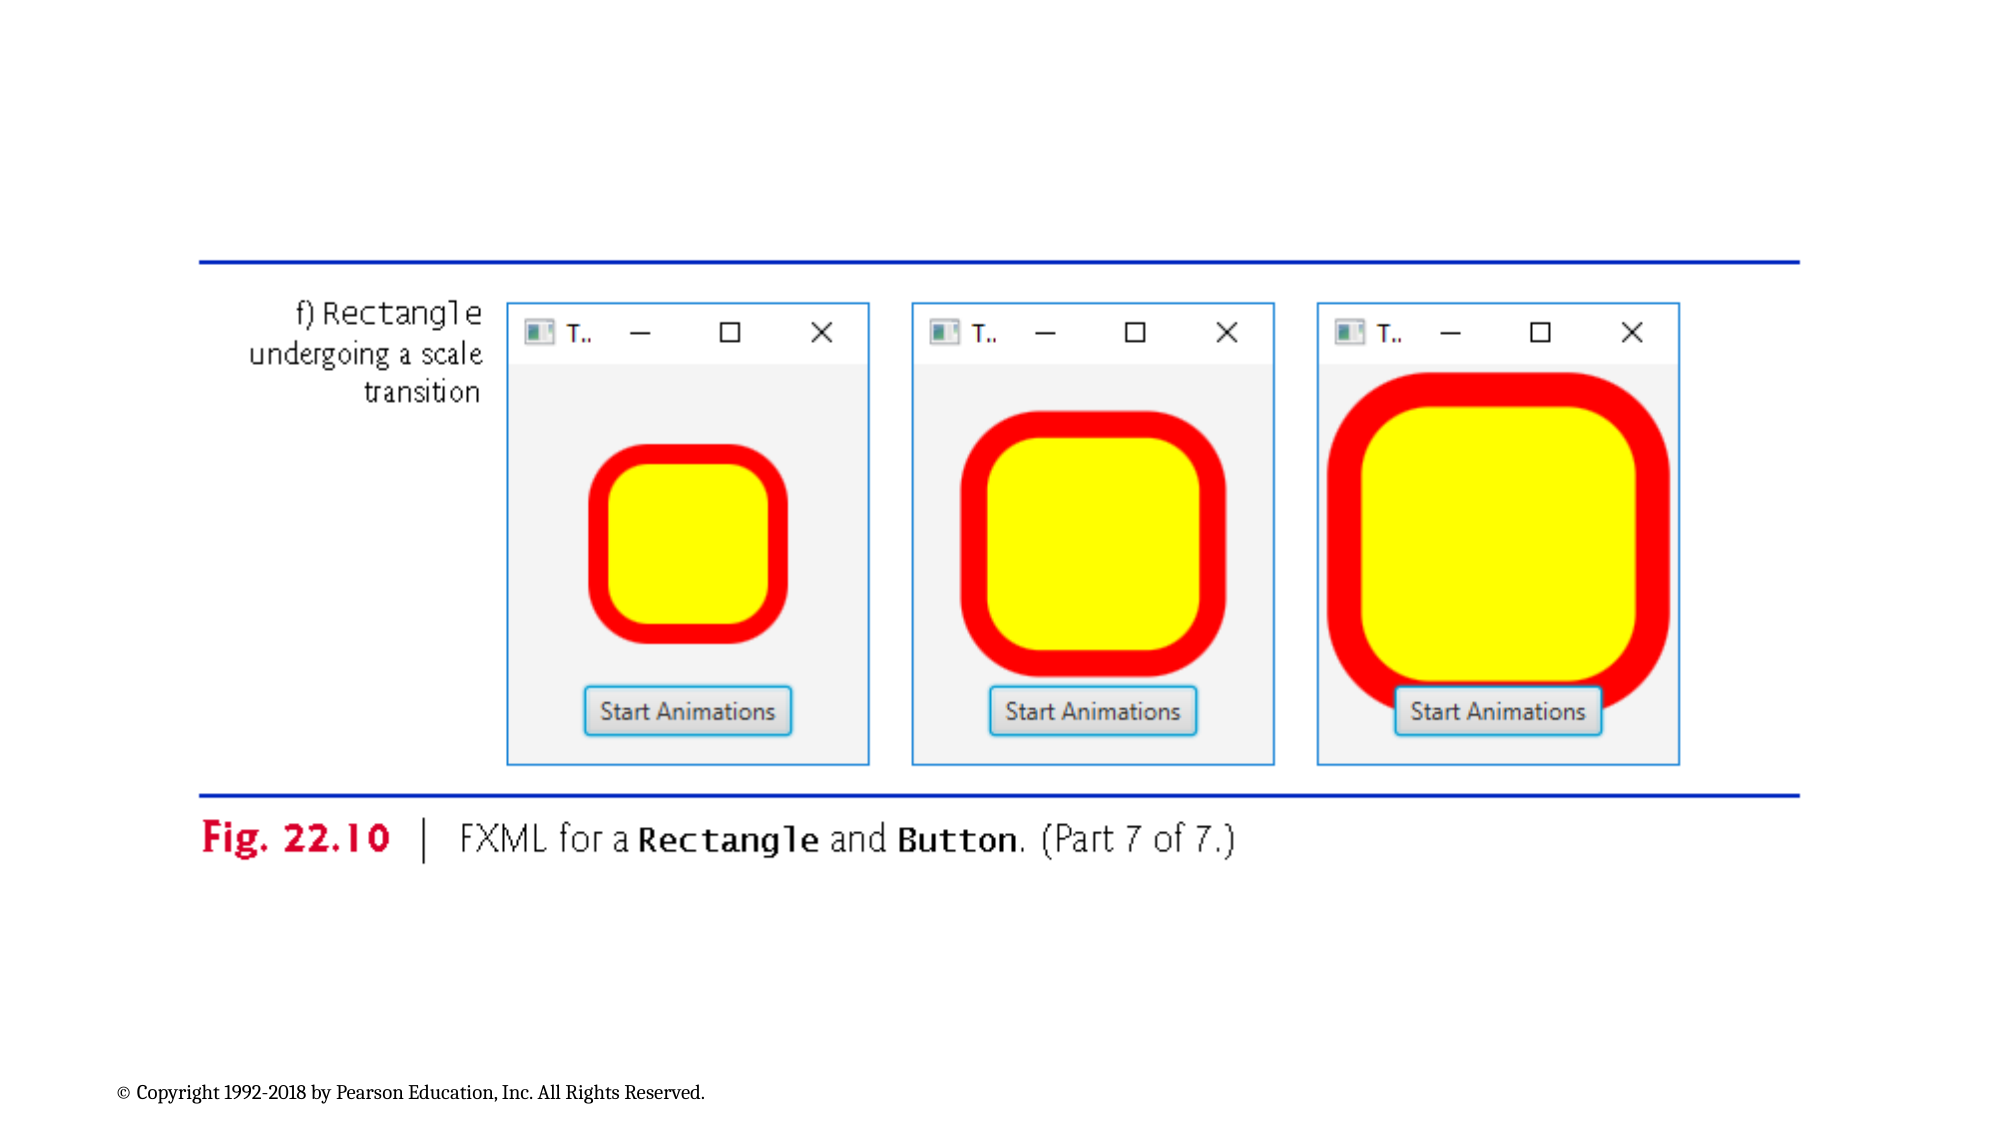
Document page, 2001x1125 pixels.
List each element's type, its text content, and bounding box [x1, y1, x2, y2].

footer © Copyright 1992-2018 by Pearson Education, Inc. All Rights Reserved. [99, 1076, 1473, 1112]
picture [0, 61, 2000, 1064]
